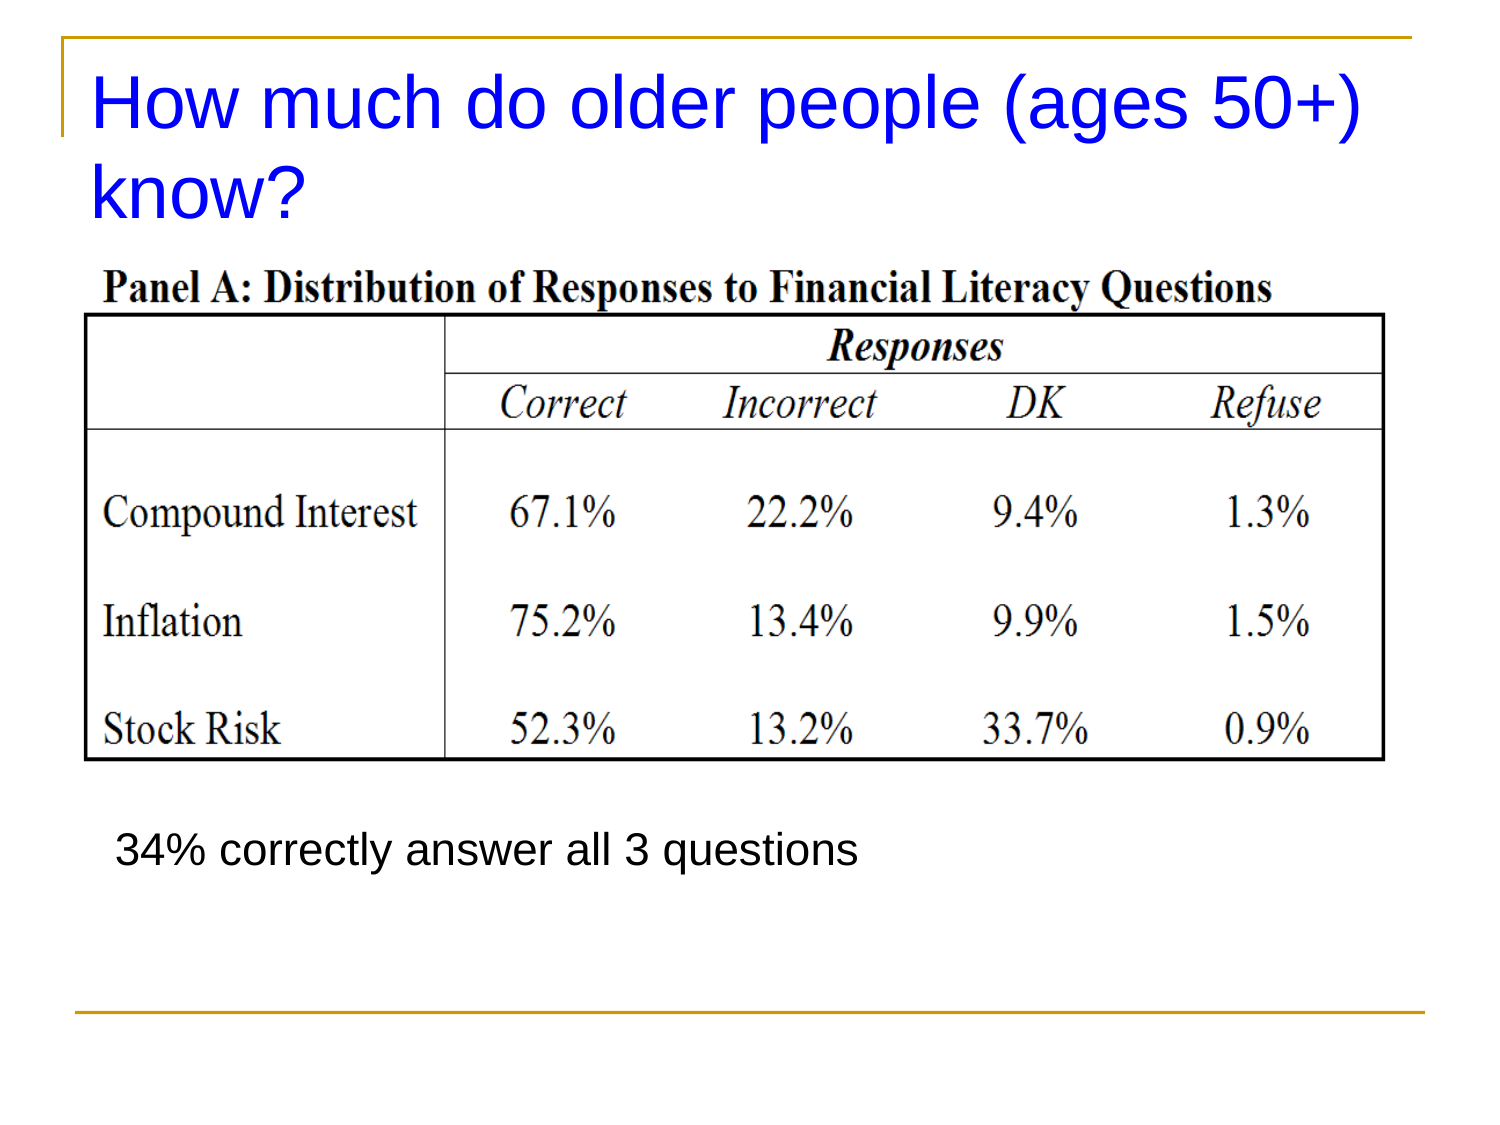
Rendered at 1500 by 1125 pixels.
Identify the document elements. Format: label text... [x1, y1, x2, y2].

title How much do older people (ages 50+) know? [75, 45, 1425, 125]
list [62, 253, 1413, 788]
text_box [62, 202, 1413, 253]
text_box 34% correctly answer all 3 questions [99, 812, 1400, 883]
